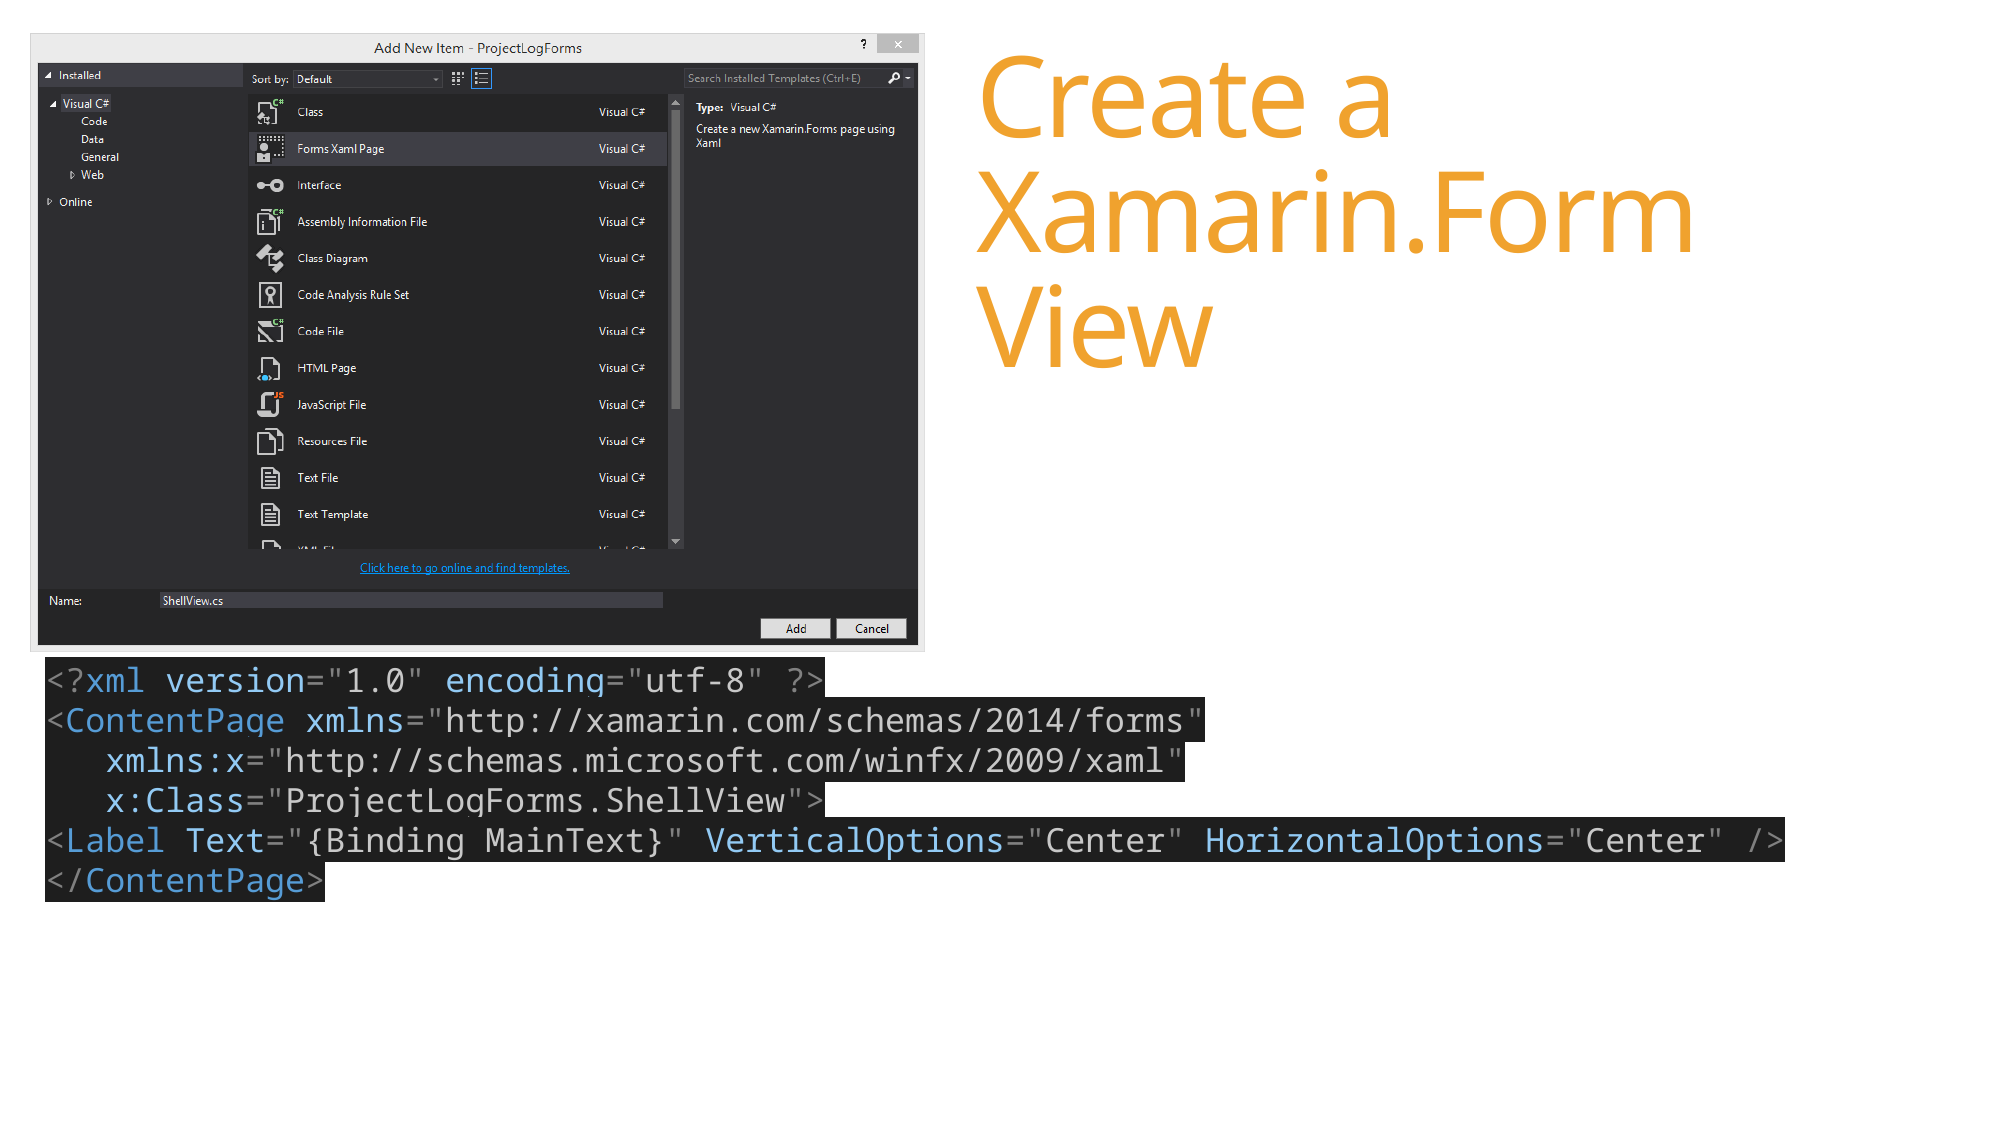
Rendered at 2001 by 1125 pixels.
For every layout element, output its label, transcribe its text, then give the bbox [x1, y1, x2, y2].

text_box <?xml version="1.0" encoding="utf-8" ?> <ContentPage xmlns="http://xamarin.com/schemas/2014/forms" xmlns:x="http://schemas.microsoft.com/winfx/2009/xaml" x:Class="ProjectLogForms.ShellView"> <Label Text="{Binding MainText}" VerticalOptions="Center" HorizontalOptions="Center" /> </ContentPage> [30, 651, 1875, 907]
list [30, 33, 926, 653]
title Create a Xamarin.Form View [961, 81, 1875, 354]
